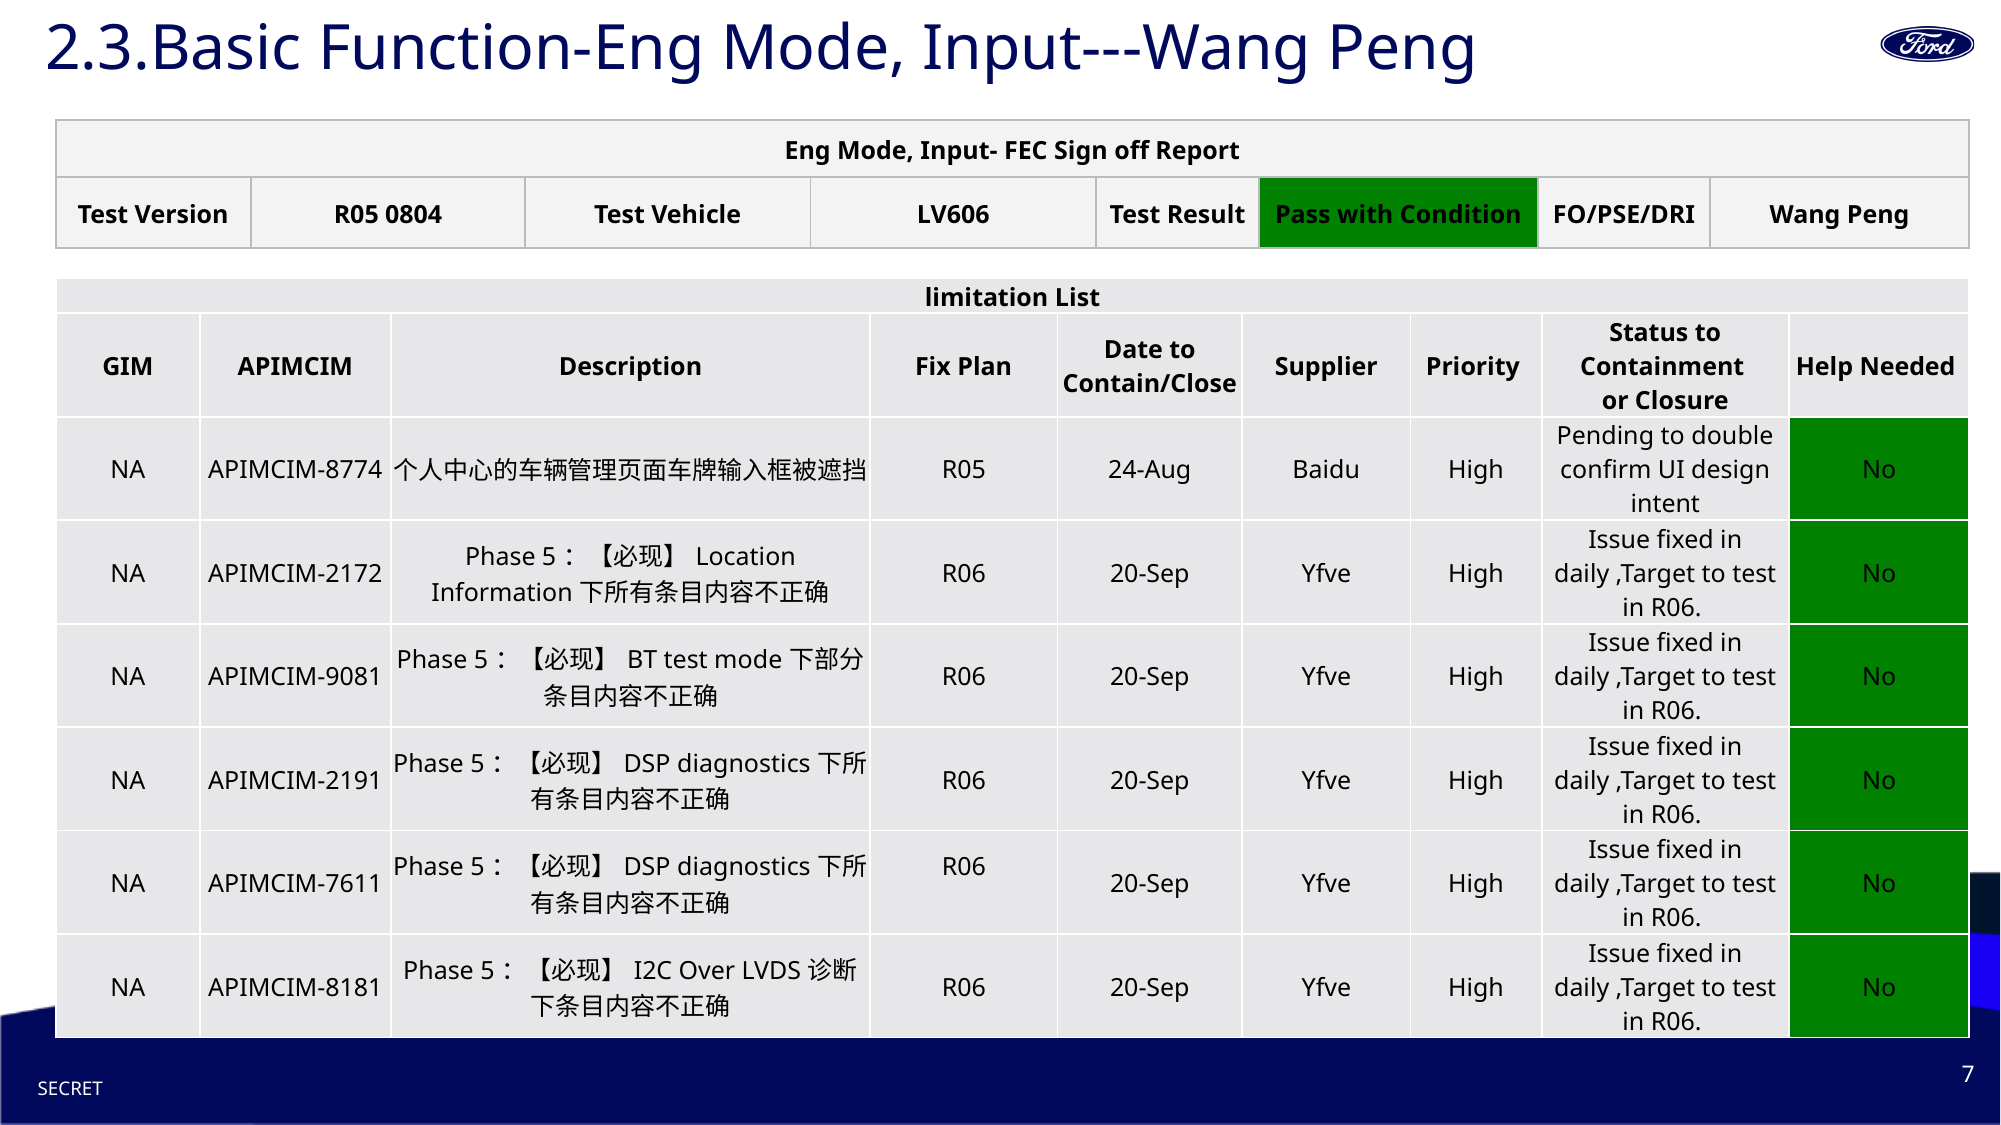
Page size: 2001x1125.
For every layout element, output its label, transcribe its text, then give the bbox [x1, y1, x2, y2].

table_cell High [1411, 728, 1541, 830]
table_cell Test Vehicle [526, 178, 810, 247]
table_cell No [1790, 418, 1968, 519]
table_cell NA [57, 521, 199, 623]
table_cell R05 [871, 418, 1057, 519]
table_cell NA [57, 625, 199, 726]
table_cell High [1411, 831, 1541, 933]
table_cell Issue fixed in daily ,Target to test in R06. [1543, 728, 1788, 830]
table_cell Phase 5：【必现】BT test mode下部分条目内容不正确 [392, 625, 869, 726]
table_cell Issue fixed in daily ,Target to test in R06. [1543, 935, 1788, 1037]
table_cell NA [57, 831, 199, 933]
table_cell Yfve [1243, 935, 1410, 1037]
table_cell Priority [1411, 314, 1541, 416]
table_cell Phase 5：【必现】I2C Over LVDS诊断下条目内容不正确 [392, 935, 869, 1037]
table_cell 20-Sep [1058, 728, 1241, 830]
table_cell APIMCIM-8181 [201, 935, 390, 1037]
table_cell Pending to double confirm UI design intent [1543, 418, 1788, 519]
table_cell Wang Peng [1711, 178, 1968, 247]
table_cell High [1411, 418, 1541, 519]
table_cell Phase 5：【必现】DSP diagnostics下所有条目内容不正确 [392, 831, 869, 933]
table_cell Help Needed [1790, 314, 1968, 416]
table_cell R06 [871, 831, 1057, 933]
table_cell Date to Contain/Close [1058, 314, 1241, 416]
table_cell NA [57, 418, 199, 519]
table_cell R06 [871, 625, 1057, 726]
table_header limitation List [57, 279, 1968, 312]
table_cell Test Version [57, 178, 250, 247]
table_cell LV606 [811, 178, 1095, 247]
table_cell Baidu [1243, 418, 1410, 519]
table_cell Phase 5：【必现】Location Information下所有条目内容不正确 [392, 521, 869, 623]
table_cell Test Result [1097, 178, 1258, 247]
table_cell No [1790, 625, 1968, 726]
table_cell GIM [57, 314, 199, 416]
title 2.3.Basic Function-Eng Mode, Input---Wang Peng [30, 7, 1808, 91]
table_cell Yfve [1243, 625, 1410, 726]
table_cell No [1790, 728, 1968, 830]
table_cell High [1411, 521, 1541, 623]
table_cell 个人中心的车辆管理页面车牌输入框被遮挡 [392, 418, 869, 519]
table_cell Supplier [1243, 314, 1410, 416]
table_cell Issue fixed in daily ,Target to test in R06. [1543, 521, 1788, 623]
table_cell Yfve [1243, 728, 1410, 830]
table_cell APIMCIM-9081 [201, 625, 390, 726]
table_cell 20-Sep [1058, 625, 1241, 726]
table_cell FO/PSE/DRI [1539, 178, 1709, 247]
table_cell High [1411, 935, 1541, 1037]
table_cell 20-Sep [1058, 521, 1241, 623]
table_cell High [1411, 625, 1541, 726]
table_cell APIMCIM-7611 [201, 831, 390, 933]
table_cell Description [392, 314, 869, 416]
table_cell Yfve [1243, 521, 1410, 623]
table_header Eng Mode, Input- FEC Sign off Report [57, 121, 1968, 176]
table_cell 20-Sep [1058, 935, 1241, 1037]
table_cell R05 0804 [252, 178, 524, 247]
table_cell No [1790, 521, 1968, 623]
table_cell No [1790, 935, 1968, 1037]
picture [0, 0, 2001, 1125]
table_cell 20-Sep [1058, 831, 1241, 933]
table_cell Fix Plan [871, 314, 1057, 416]
table_cell Yfve [1243, 831, 1410, 933]
table_cell Issue fixed in daily ,Target to test in R06. [1543, 625, 1788, 726]
table_cell R06 [871, 728, 1057, 830]
table_cell Pass with Condition [1260, 178, 1537, 247]
table_cell R06 [871, 935, 1057, 1037]
table_cell APIMCIM [201, 314, 390, 416]
table_cell APIMCIM-8774 [201, 418, 390, 519]
table_cell No [1790, 831, 1968, 933]
table_cell NA [57, 728, 199, 830]
table_cell 24-Aug [1058, 418, 1241, 519]
table_cell NA [57, 935, 199, 1037]
table_cell APIMCIM-2172 [201, 521, 390, 623]
table_cell Issue fixed in daily ,Target to test in R06. [1543, 831, 1788, 933]
table_cell Status to Containment or Closure [1543, 314, 1788, 416]
table_cell R06 [871, 521, 1057, 623]
table_cell APIMCIM-2191 [201, 728, 390, 830]
table_cell Phase 5：【必现】DSP diagnostics下所有条目内容不正确 [392, 728, 869, 830]
